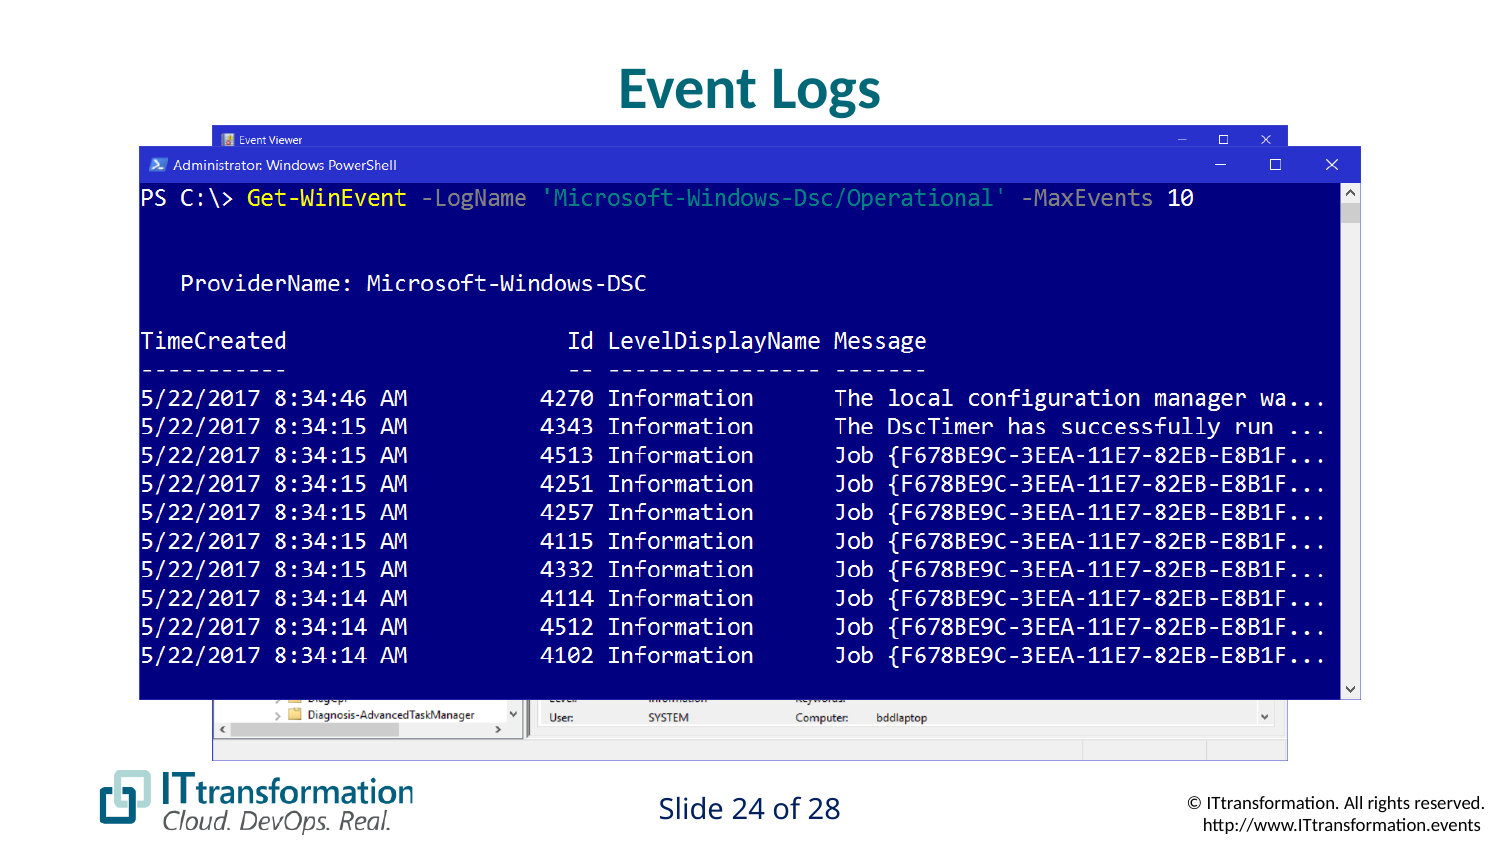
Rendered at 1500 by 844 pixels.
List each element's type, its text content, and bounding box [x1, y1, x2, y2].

title Event Logs [74, 37, 1426, 132]
picture [139, 125, 1361, 761]
